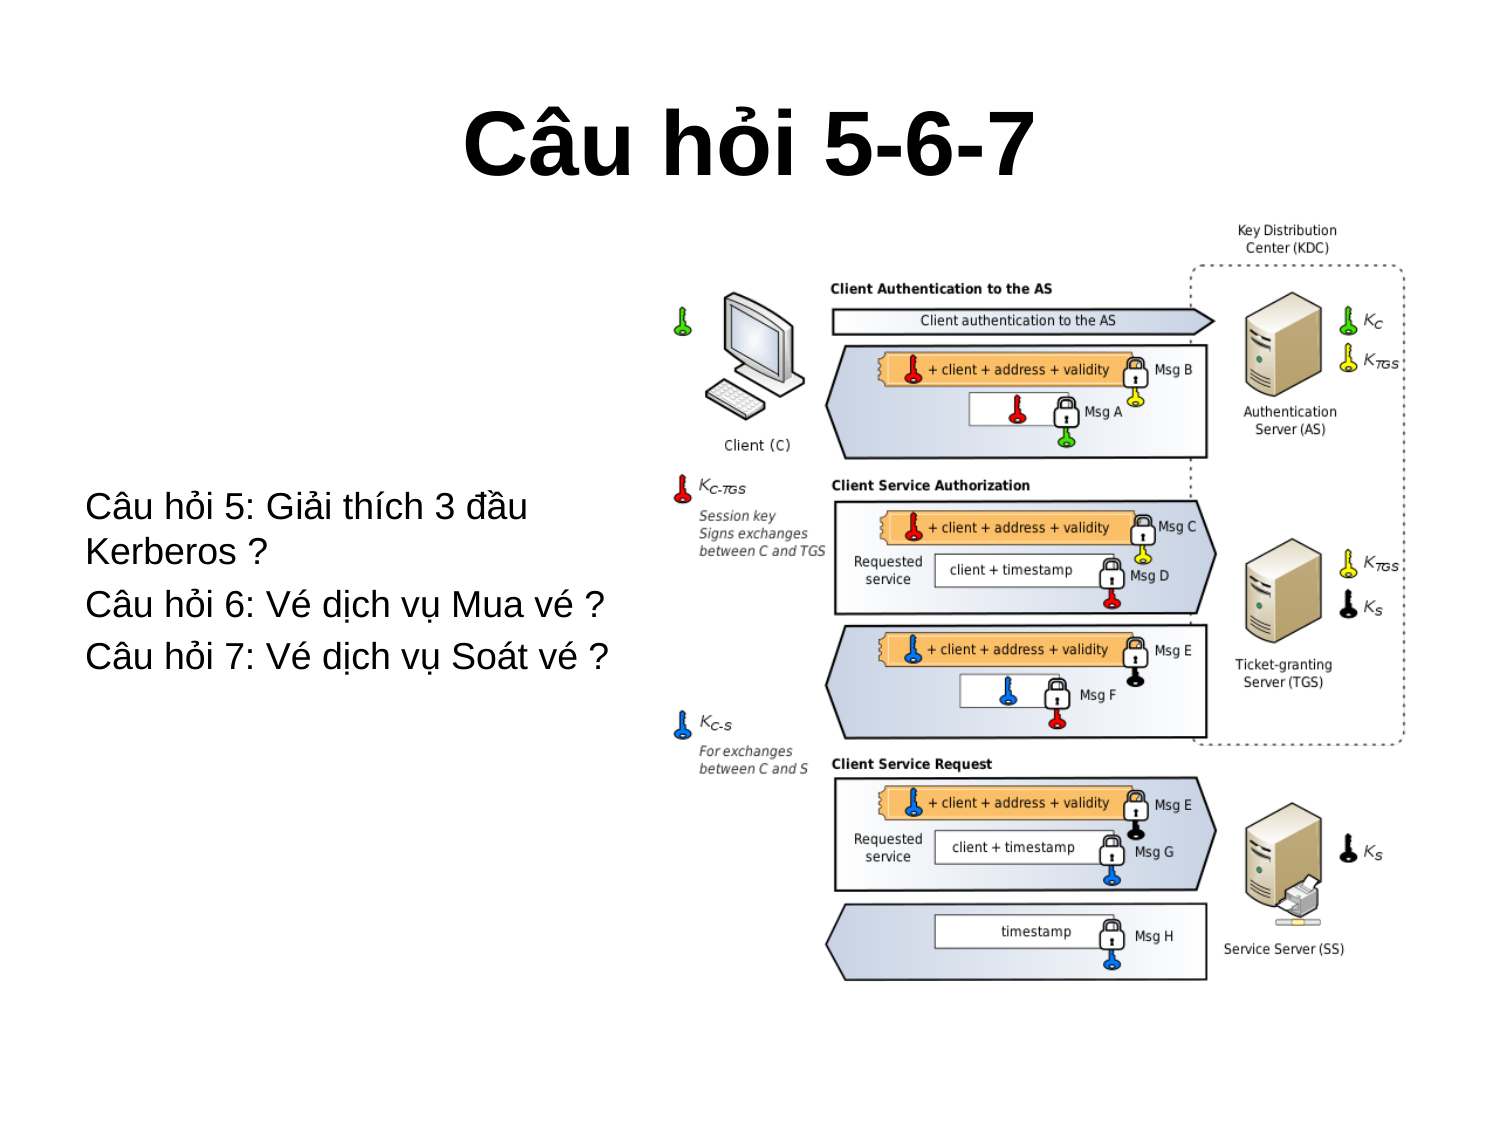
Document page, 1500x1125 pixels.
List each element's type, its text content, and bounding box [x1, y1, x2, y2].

title Câu hỏi 5-6-7 [75, 45, 1425, 233]
list Câu hỏi 5: Giải thích 3 đầu Kerberos ? Câu hỏi 6: Vé dịch vụ Mua vé ? Câu hỏi 7: Vé dịch vụ Soát vé ? [70, 474, 650, 725]
picture [662, 213, 1417, 1009]
